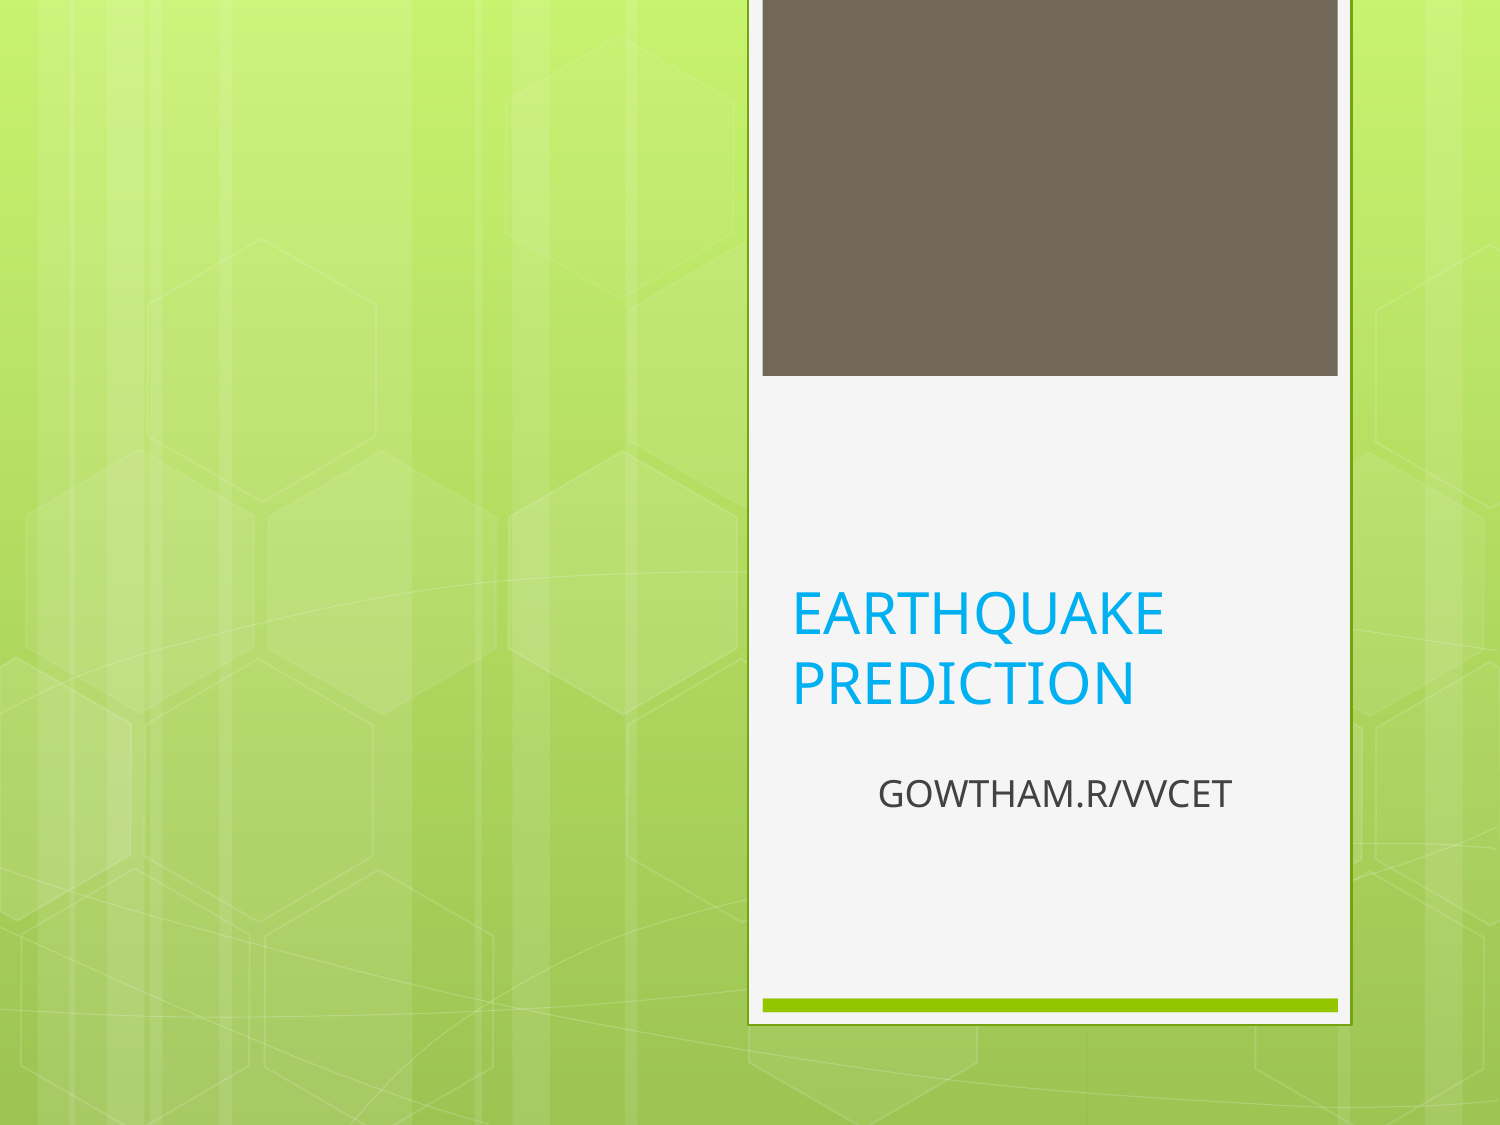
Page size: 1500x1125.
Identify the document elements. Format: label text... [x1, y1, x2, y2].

title EARTHQUAKE PREDICTION [776, 444, 1320, 724]
subtitle GOWTHAM.R/VVCET [862, 762, 1343, 988]
